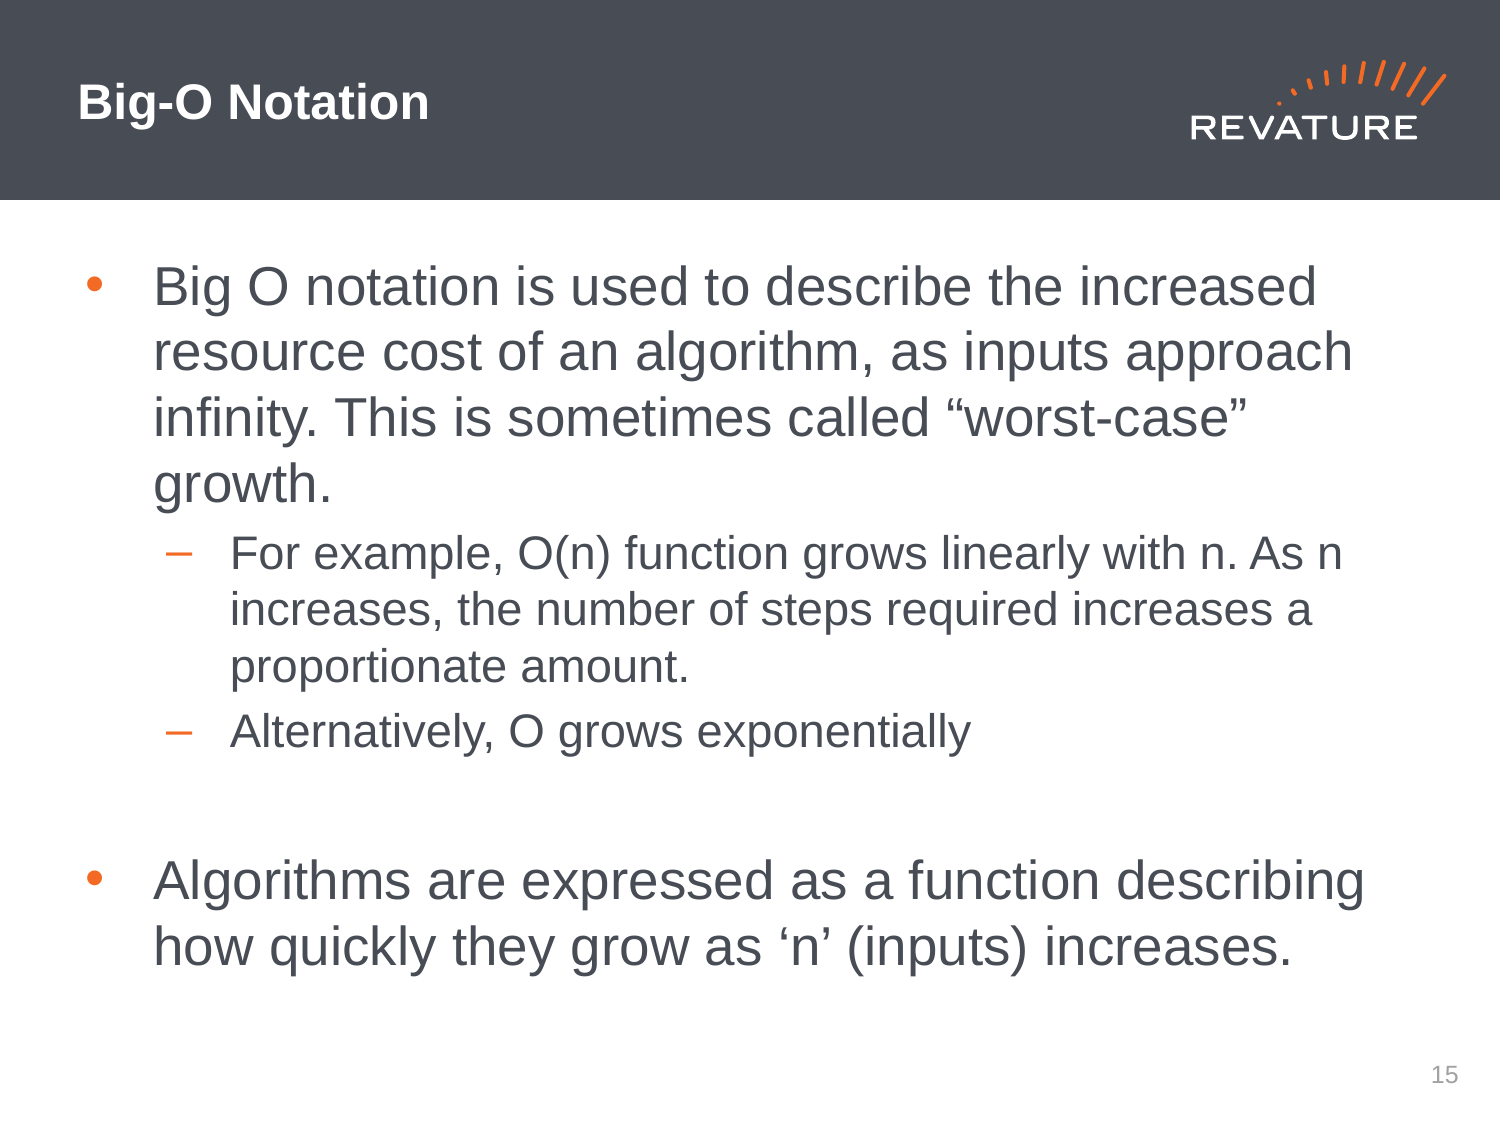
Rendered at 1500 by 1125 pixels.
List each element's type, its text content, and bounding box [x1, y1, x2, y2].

slide_number 14 [1332, 1043, 1474, 1104]
title Big-O Notation [62, 0, 1084, 200]
